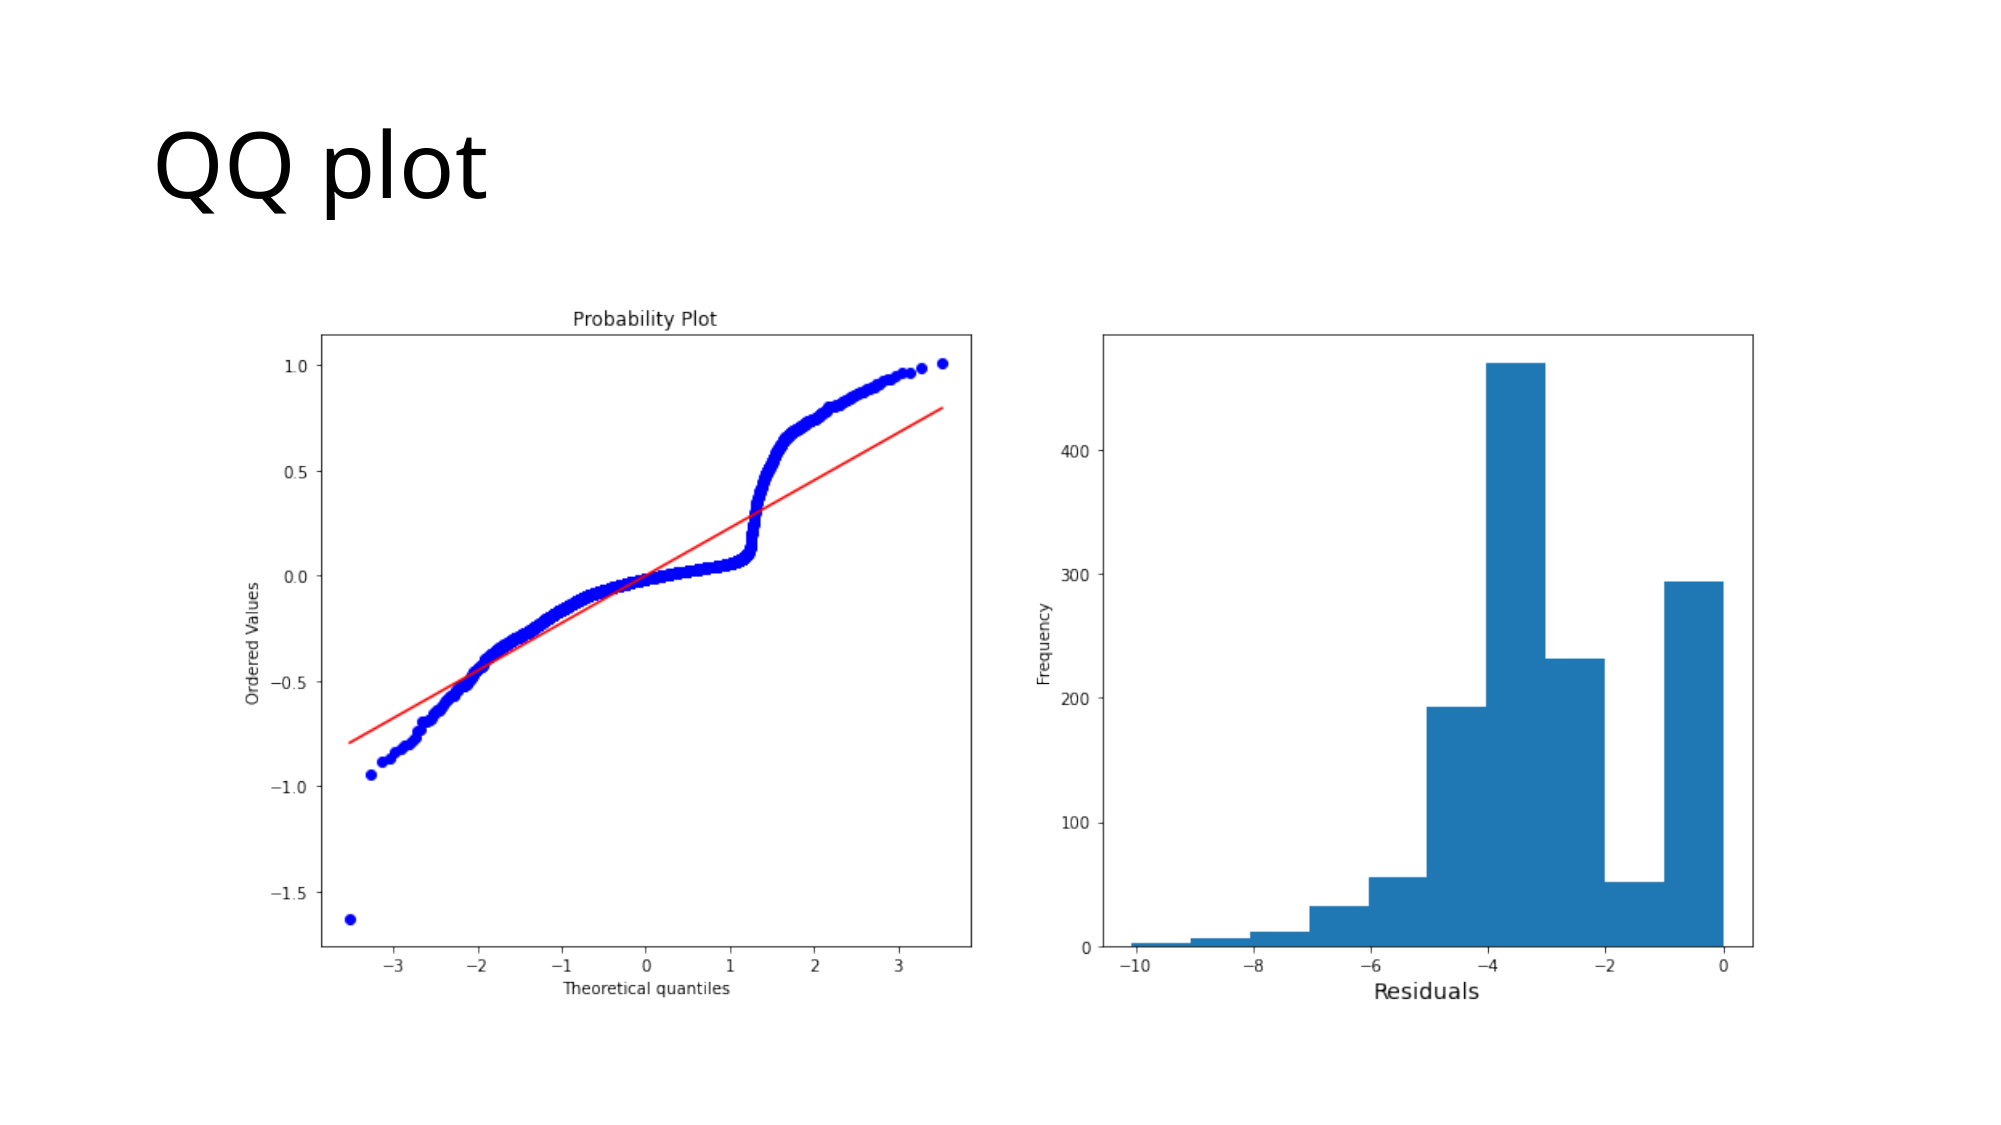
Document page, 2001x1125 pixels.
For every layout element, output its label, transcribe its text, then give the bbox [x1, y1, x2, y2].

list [236, 299, 1764, 1014]
title QQ plot [137, 59, 1863, 278]
